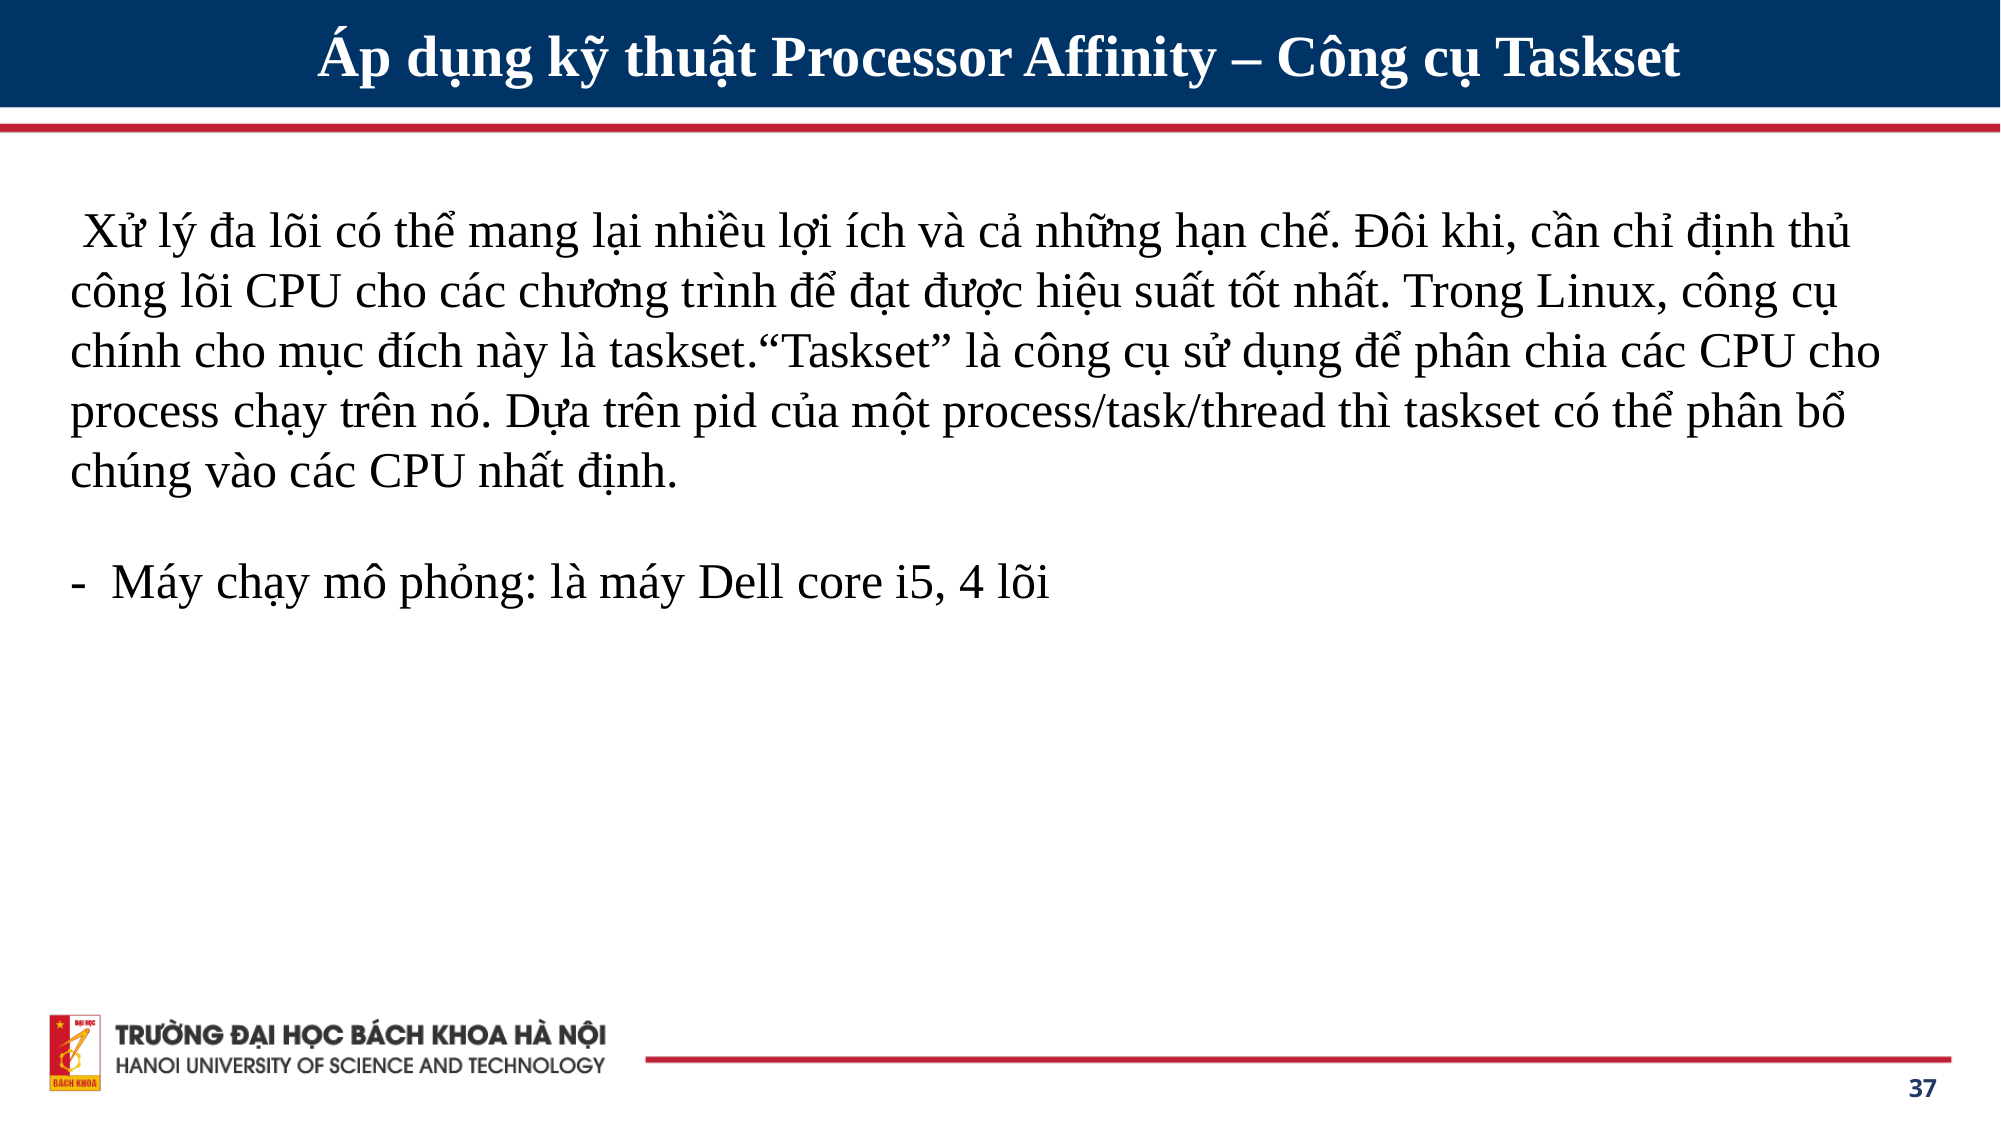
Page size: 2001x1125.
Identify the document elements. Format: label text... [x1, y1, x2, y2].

picture [0, 0, 2001, 1125]
text_box - Máy chạy mô phỏng: là máy Dell core i5, 4 lõi [55, 541, 1861, 617]
slide_number 37 [1502, 1065, 1953, 1125]
title Áp dụng kỹ thuật Processor Affinity – Công cụ Taskset [55, 18, 1945, 90]
text_box Xử lý đa lõi có thể mang lại nhiều lợi ích và cả những hạn chế. Đôi khi, cần chỉ định thủ công lõi CPU cho các chương trình để đạt được hiệu suất tốt nhất. Trong Linux, công cụ chính cho mục đích này là taskset.“Taskset” là công cụ sử dụng để phân chia các CPU cho process chạy trên nó. Dựa trên pid của một process/task/thread thì taskset có thể phân bổ chúng vào các CPU nhất định. [55, 190, 1945, 550]
